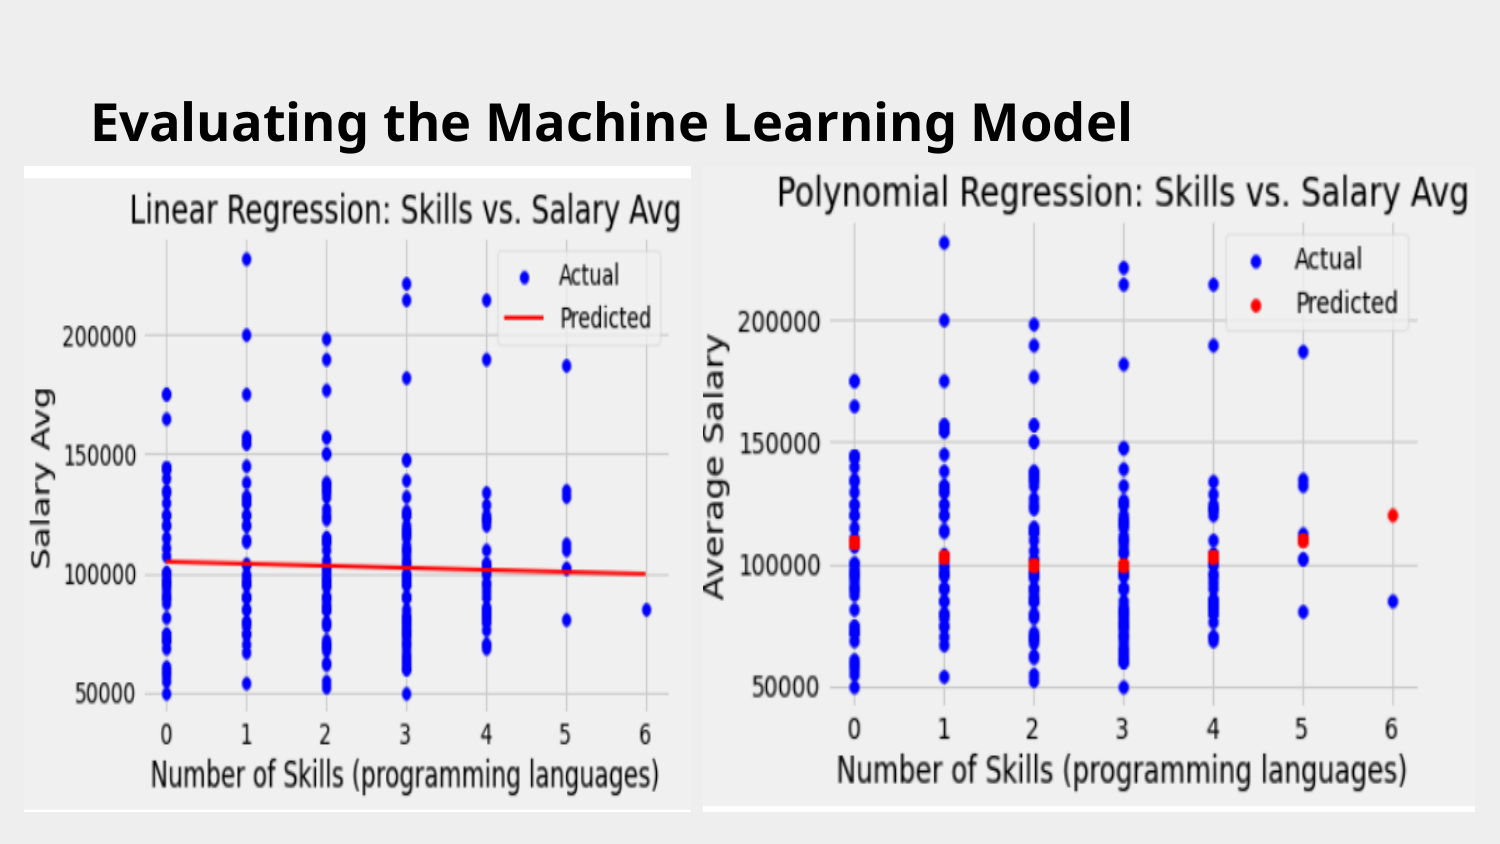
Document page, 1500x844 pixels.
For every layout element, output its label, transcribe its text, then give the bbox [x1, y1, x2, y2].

title Evaluating the Machine Learning Model [75, 72, 1425, 167]
picture [24, 166, 692, 812]
picture [702, 166, 1476, 812]
